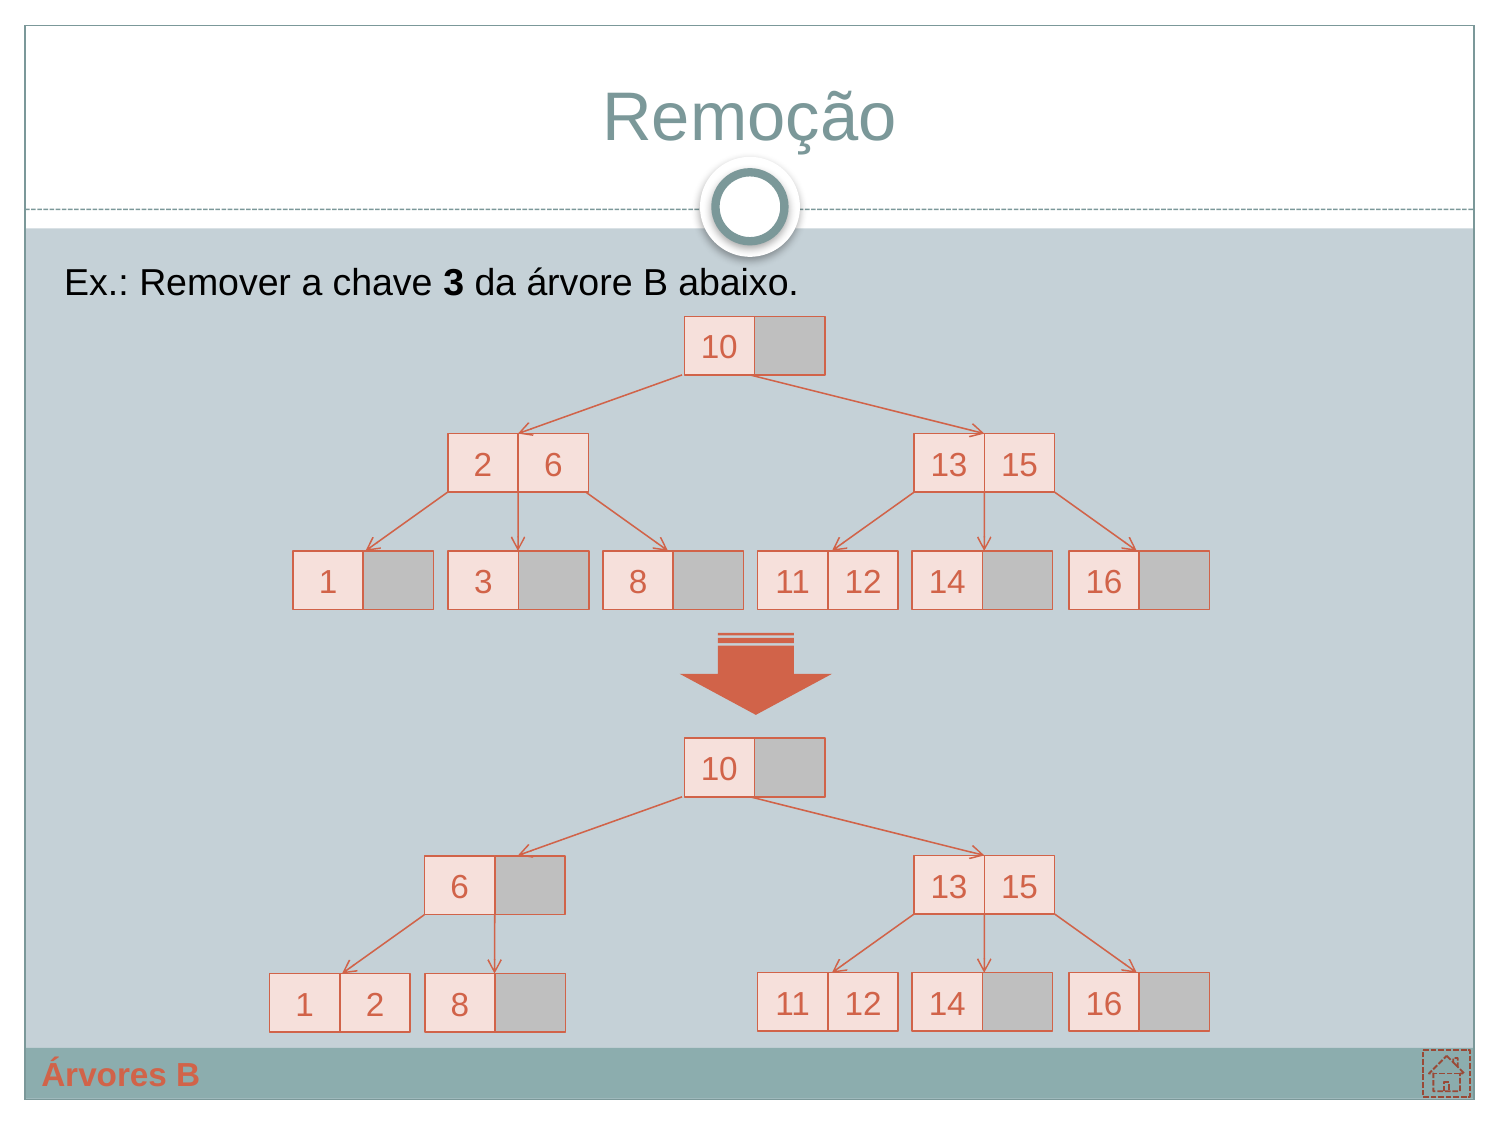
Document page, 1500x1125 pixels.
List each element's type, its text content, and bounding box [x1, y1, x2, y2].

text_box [292, 316, 1210, 610]
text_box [517, 738, 1210, 1032]
text_box [1422, 1049, 1471, 1098]
text_box [678, 637, 833, 716]
title Remoção [49, 37, 1450, 162]
text_box Árvores B [26, 1046, 225, 1101]
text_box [234, 844, 739, 1044]
list Ex.: Remover a chave 3 da árvore B abaixo. [49, 250, 1445, 1008]
text_box [717, 632, 795, 636]
